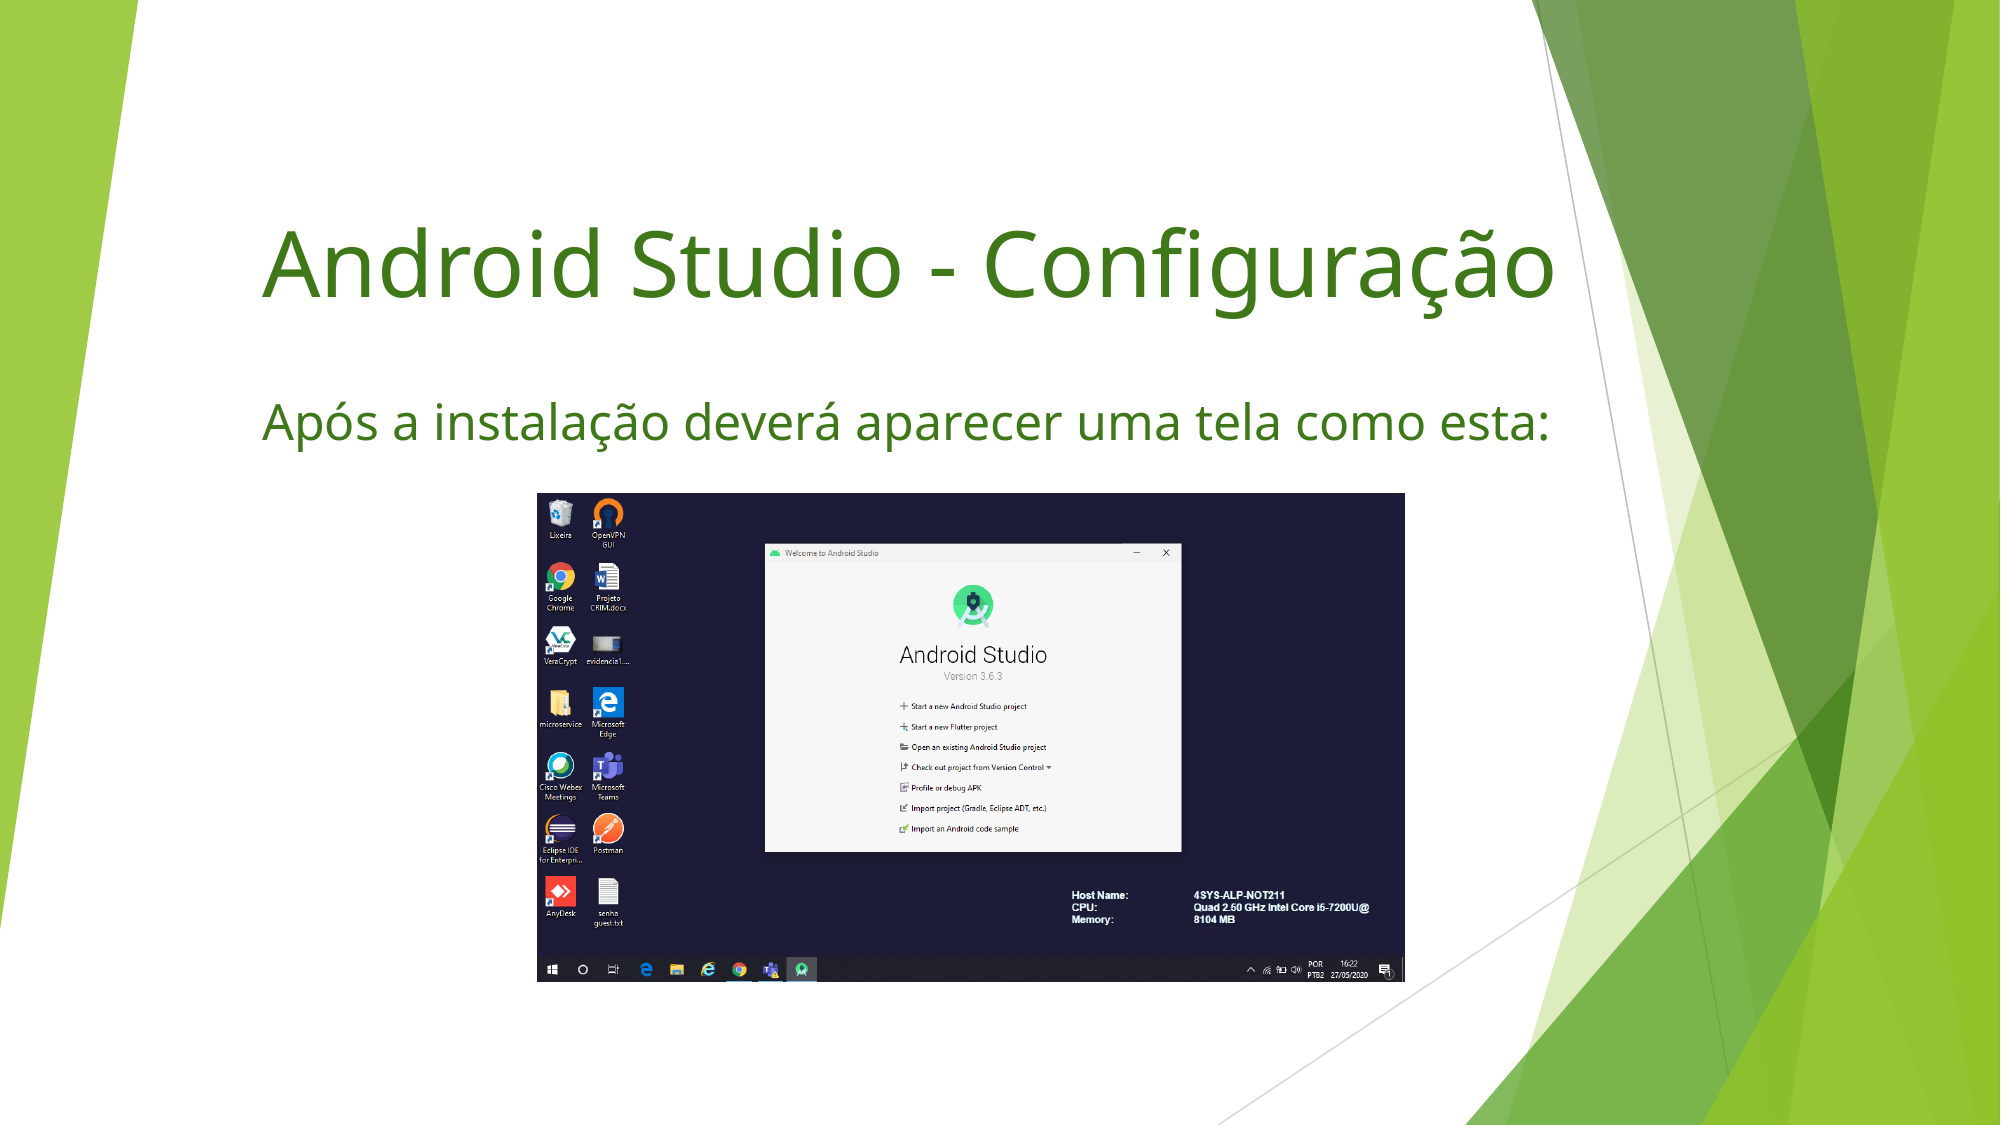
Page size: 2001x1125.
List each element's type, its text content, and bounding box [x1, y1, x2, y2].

title Android Studio - Configuração [247, 143, 1695, 324]
subtitle Após a instalação deverá aparecer uma tela como esta: [247, 382, 1695, 982]
picture [537, 493, 1406, 982]
